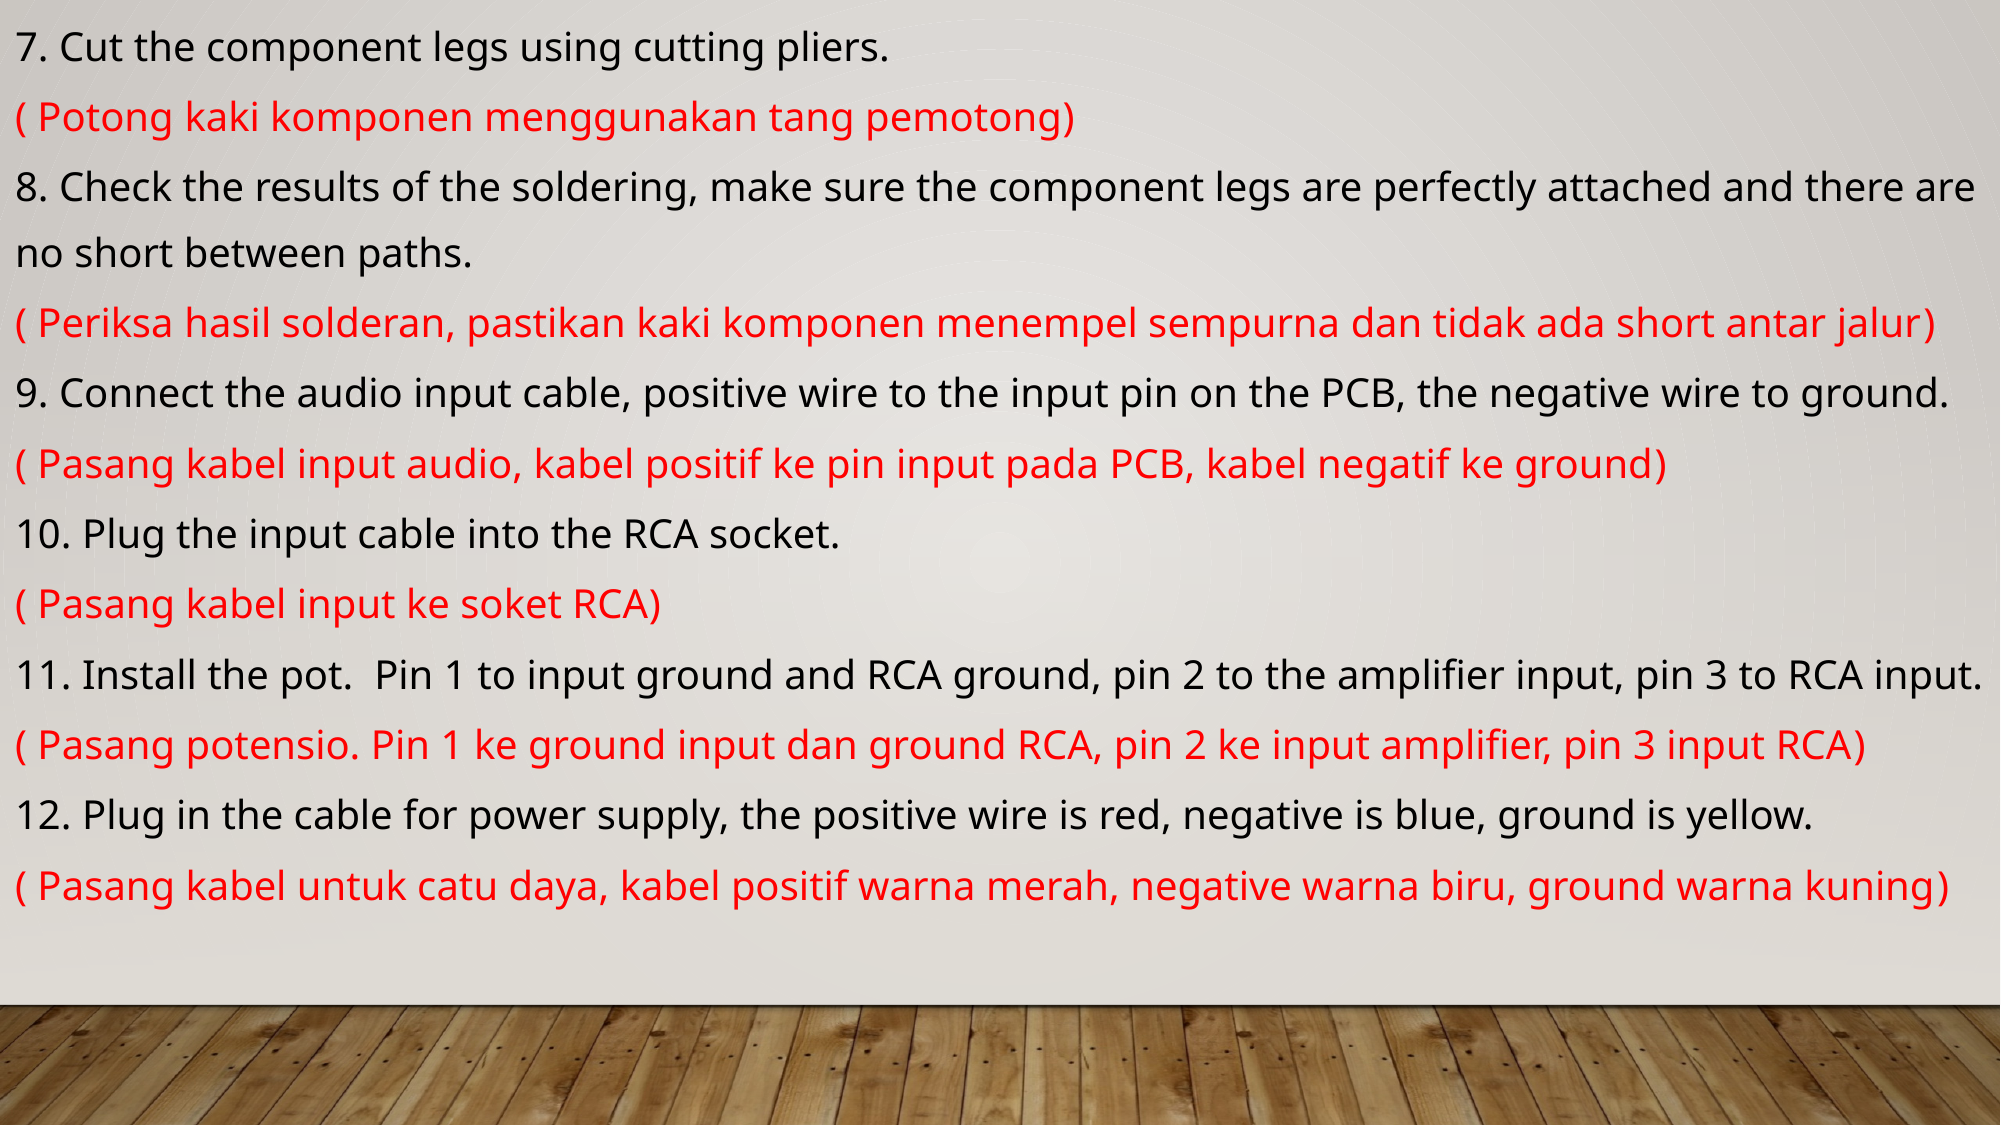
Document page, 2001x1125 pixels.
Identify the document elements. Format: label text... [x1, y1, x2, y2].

picture [0, 1005, 2000, 1125]
list 7. Cut the component legs using cutting pliers. ( Potong kaki komponen menggunakan tang pemotong) 8. Check the results of the soldering, make sure the component legs are perfectly attached and there are no short between paths. ( Periksa hasil solderan, pastikan kaki komponen menempel sempurna dan tidak ada short antar jalur) 9. Connect the audio input cable, positive wire to the input pin on the PCB, the negative wire to ground. ( Pasang kabel input audio, kabel positif ke pin input pada PCB, kabel negatif ke ground) 10. Plug the input cable into the RCA socket. ( Pasang kabel input ke soket RCA) 11. Install the pot. Pin 1 to input ground and RCA ground, pin 2 to the amplifier input, pin 3 to RCA input. ( Pasang potensio. Pin 1 ke ground input dan ground RCA, pin 2 ke input amplifier, pin 3 input RCA) 12. Plug in the cable for power supply, the positive wire is red, negative is blue, ground is yellow. ( Pasang kabel untuk catu daya, kabel positif warna merah, negative warna biru, ground warna kuning) [0, 0, 2000, 966]
